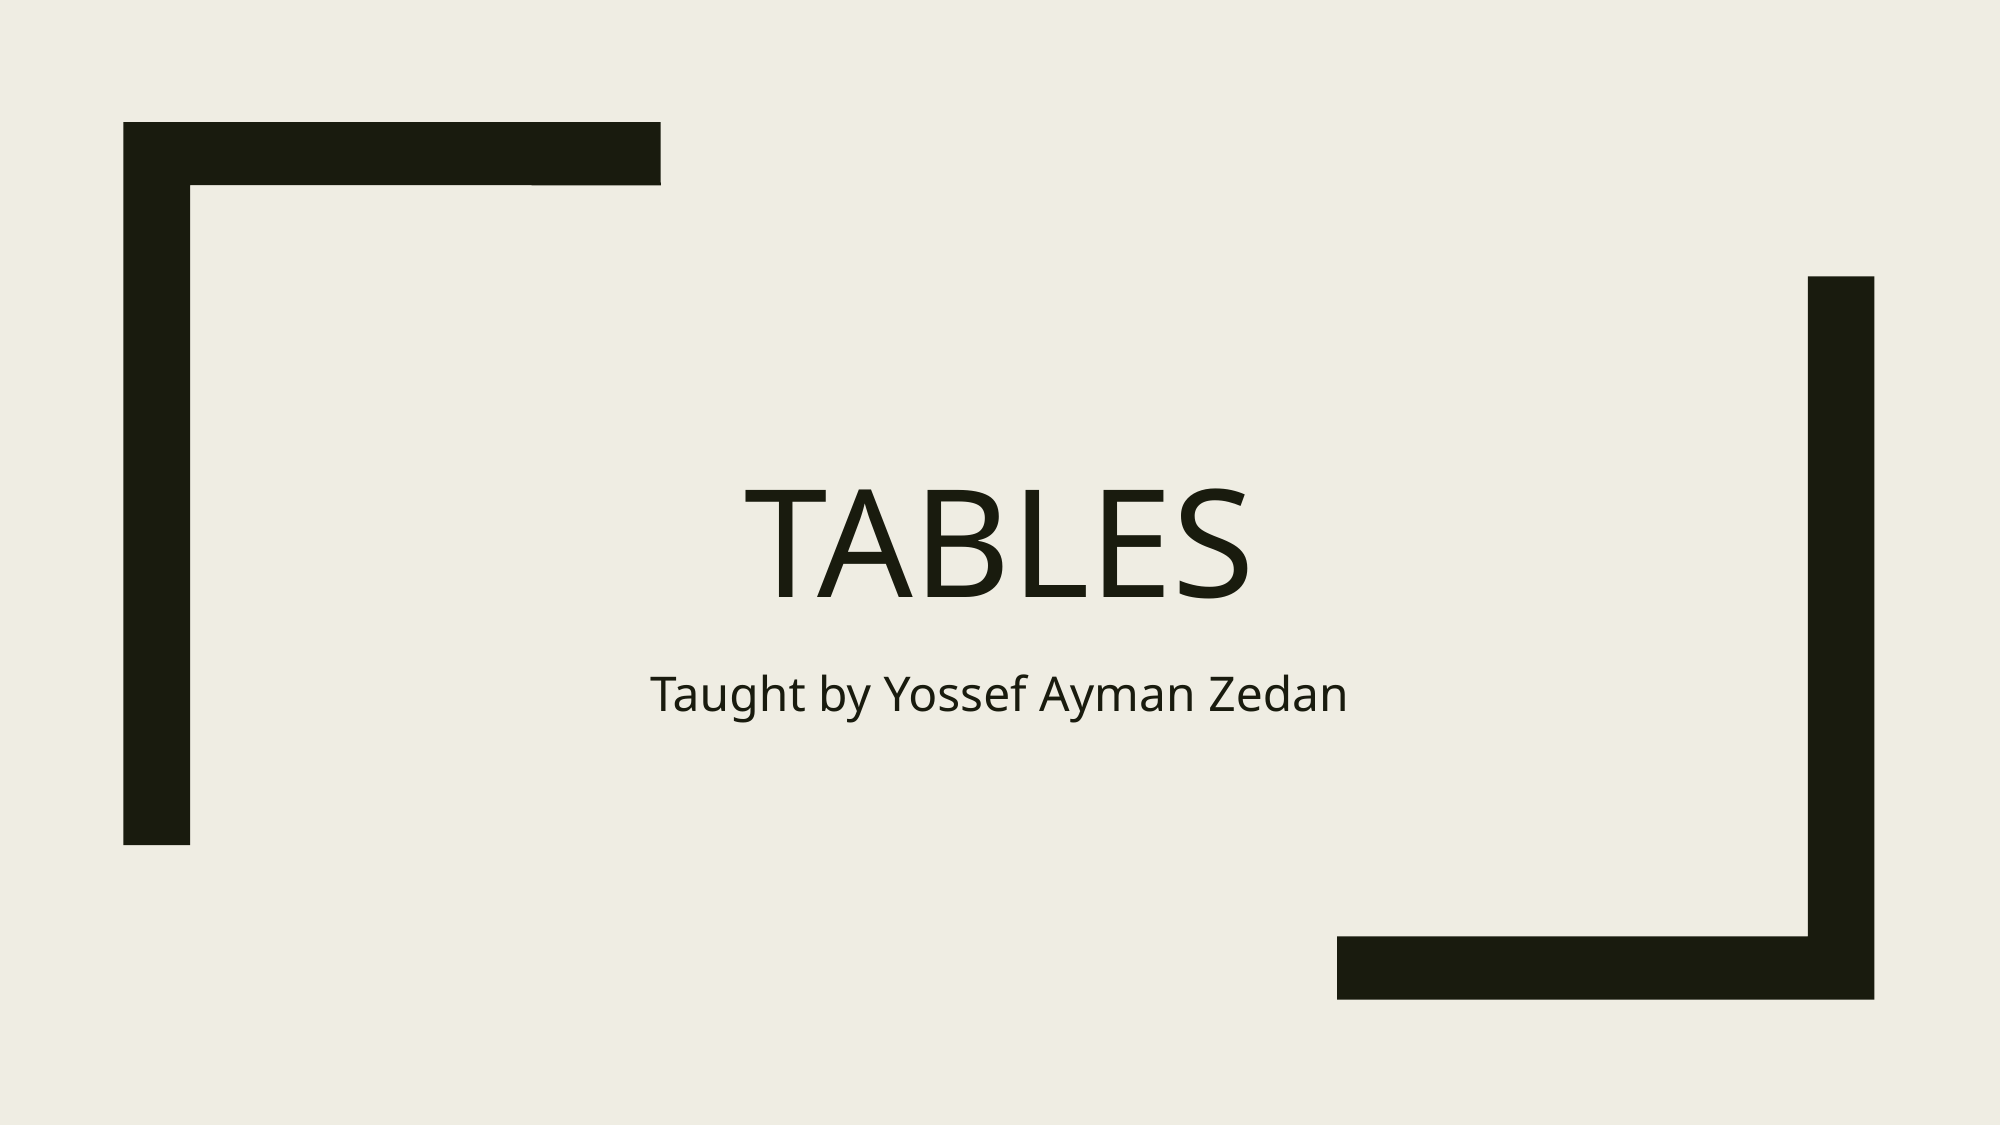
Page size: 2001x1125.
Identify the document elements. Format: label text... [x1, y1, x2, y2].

title tables [314, 293, 1686, 638]
subtitle Taught by Yossef Ayman Zedan [439, 649, 1561, 828]
